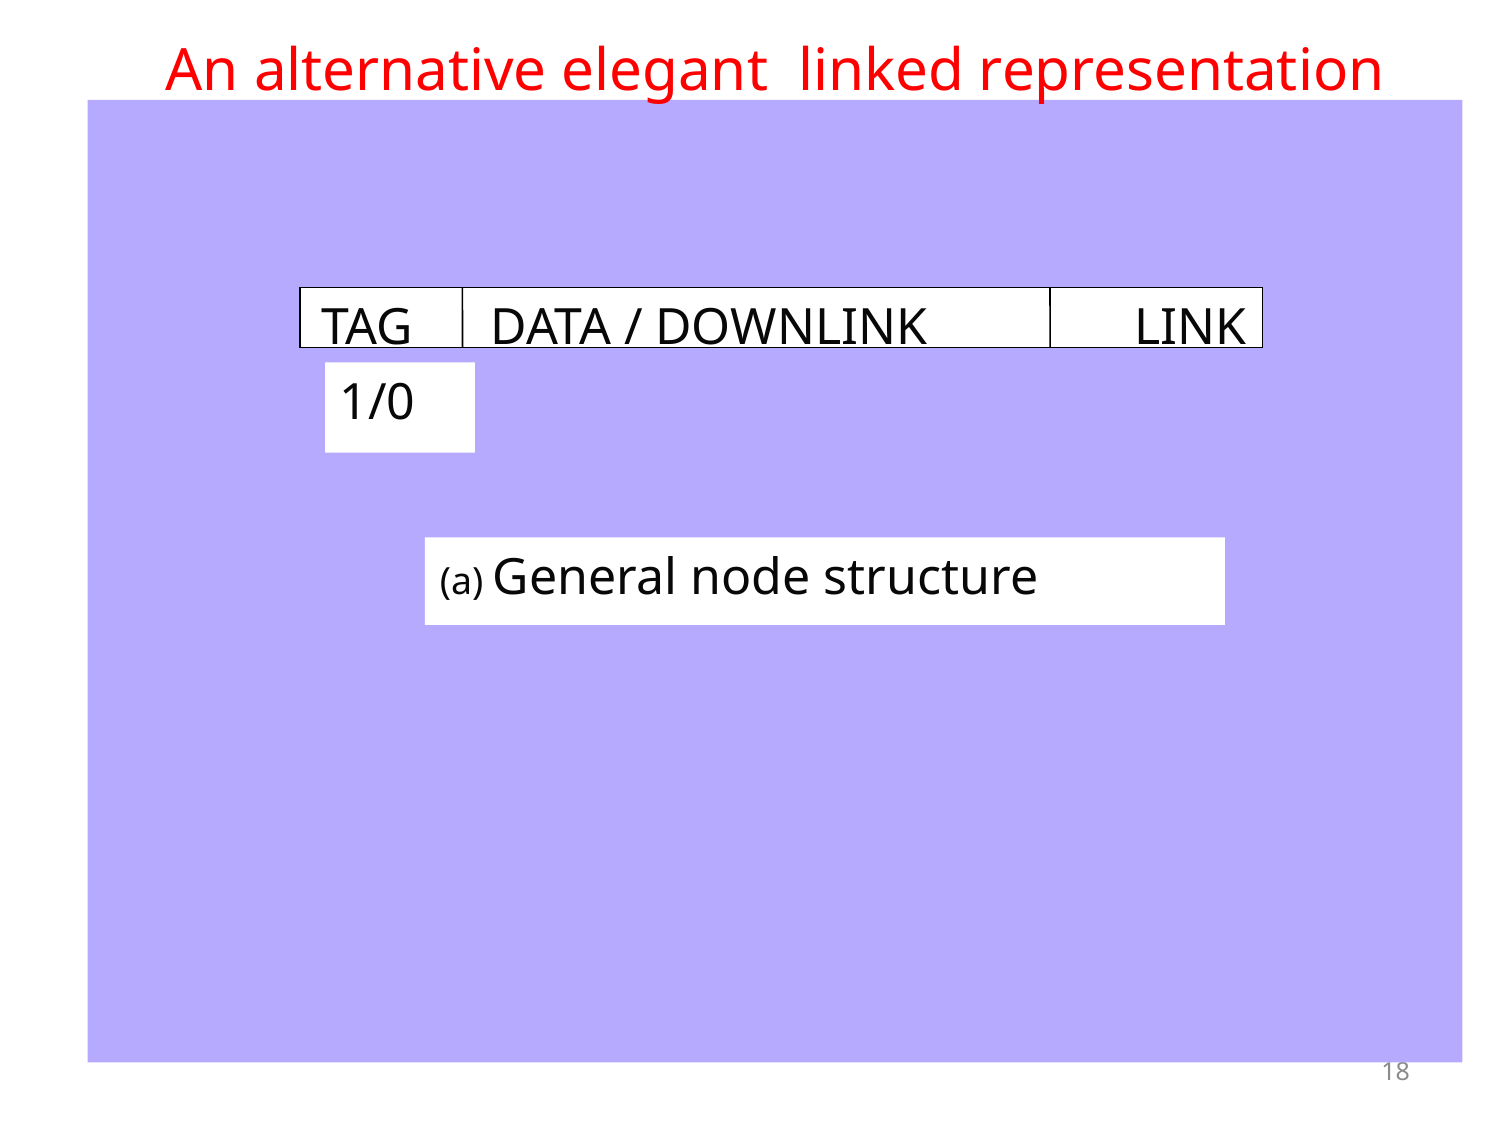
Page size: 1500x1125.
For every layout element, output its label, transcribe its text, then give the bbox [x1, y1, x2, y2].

slide_number 18 [1074, 1071, 1425, 1103]
text_box An alternative elegant linked representation [137, 24, 1413, 98]
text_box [87, 99, 1463, 1063]
